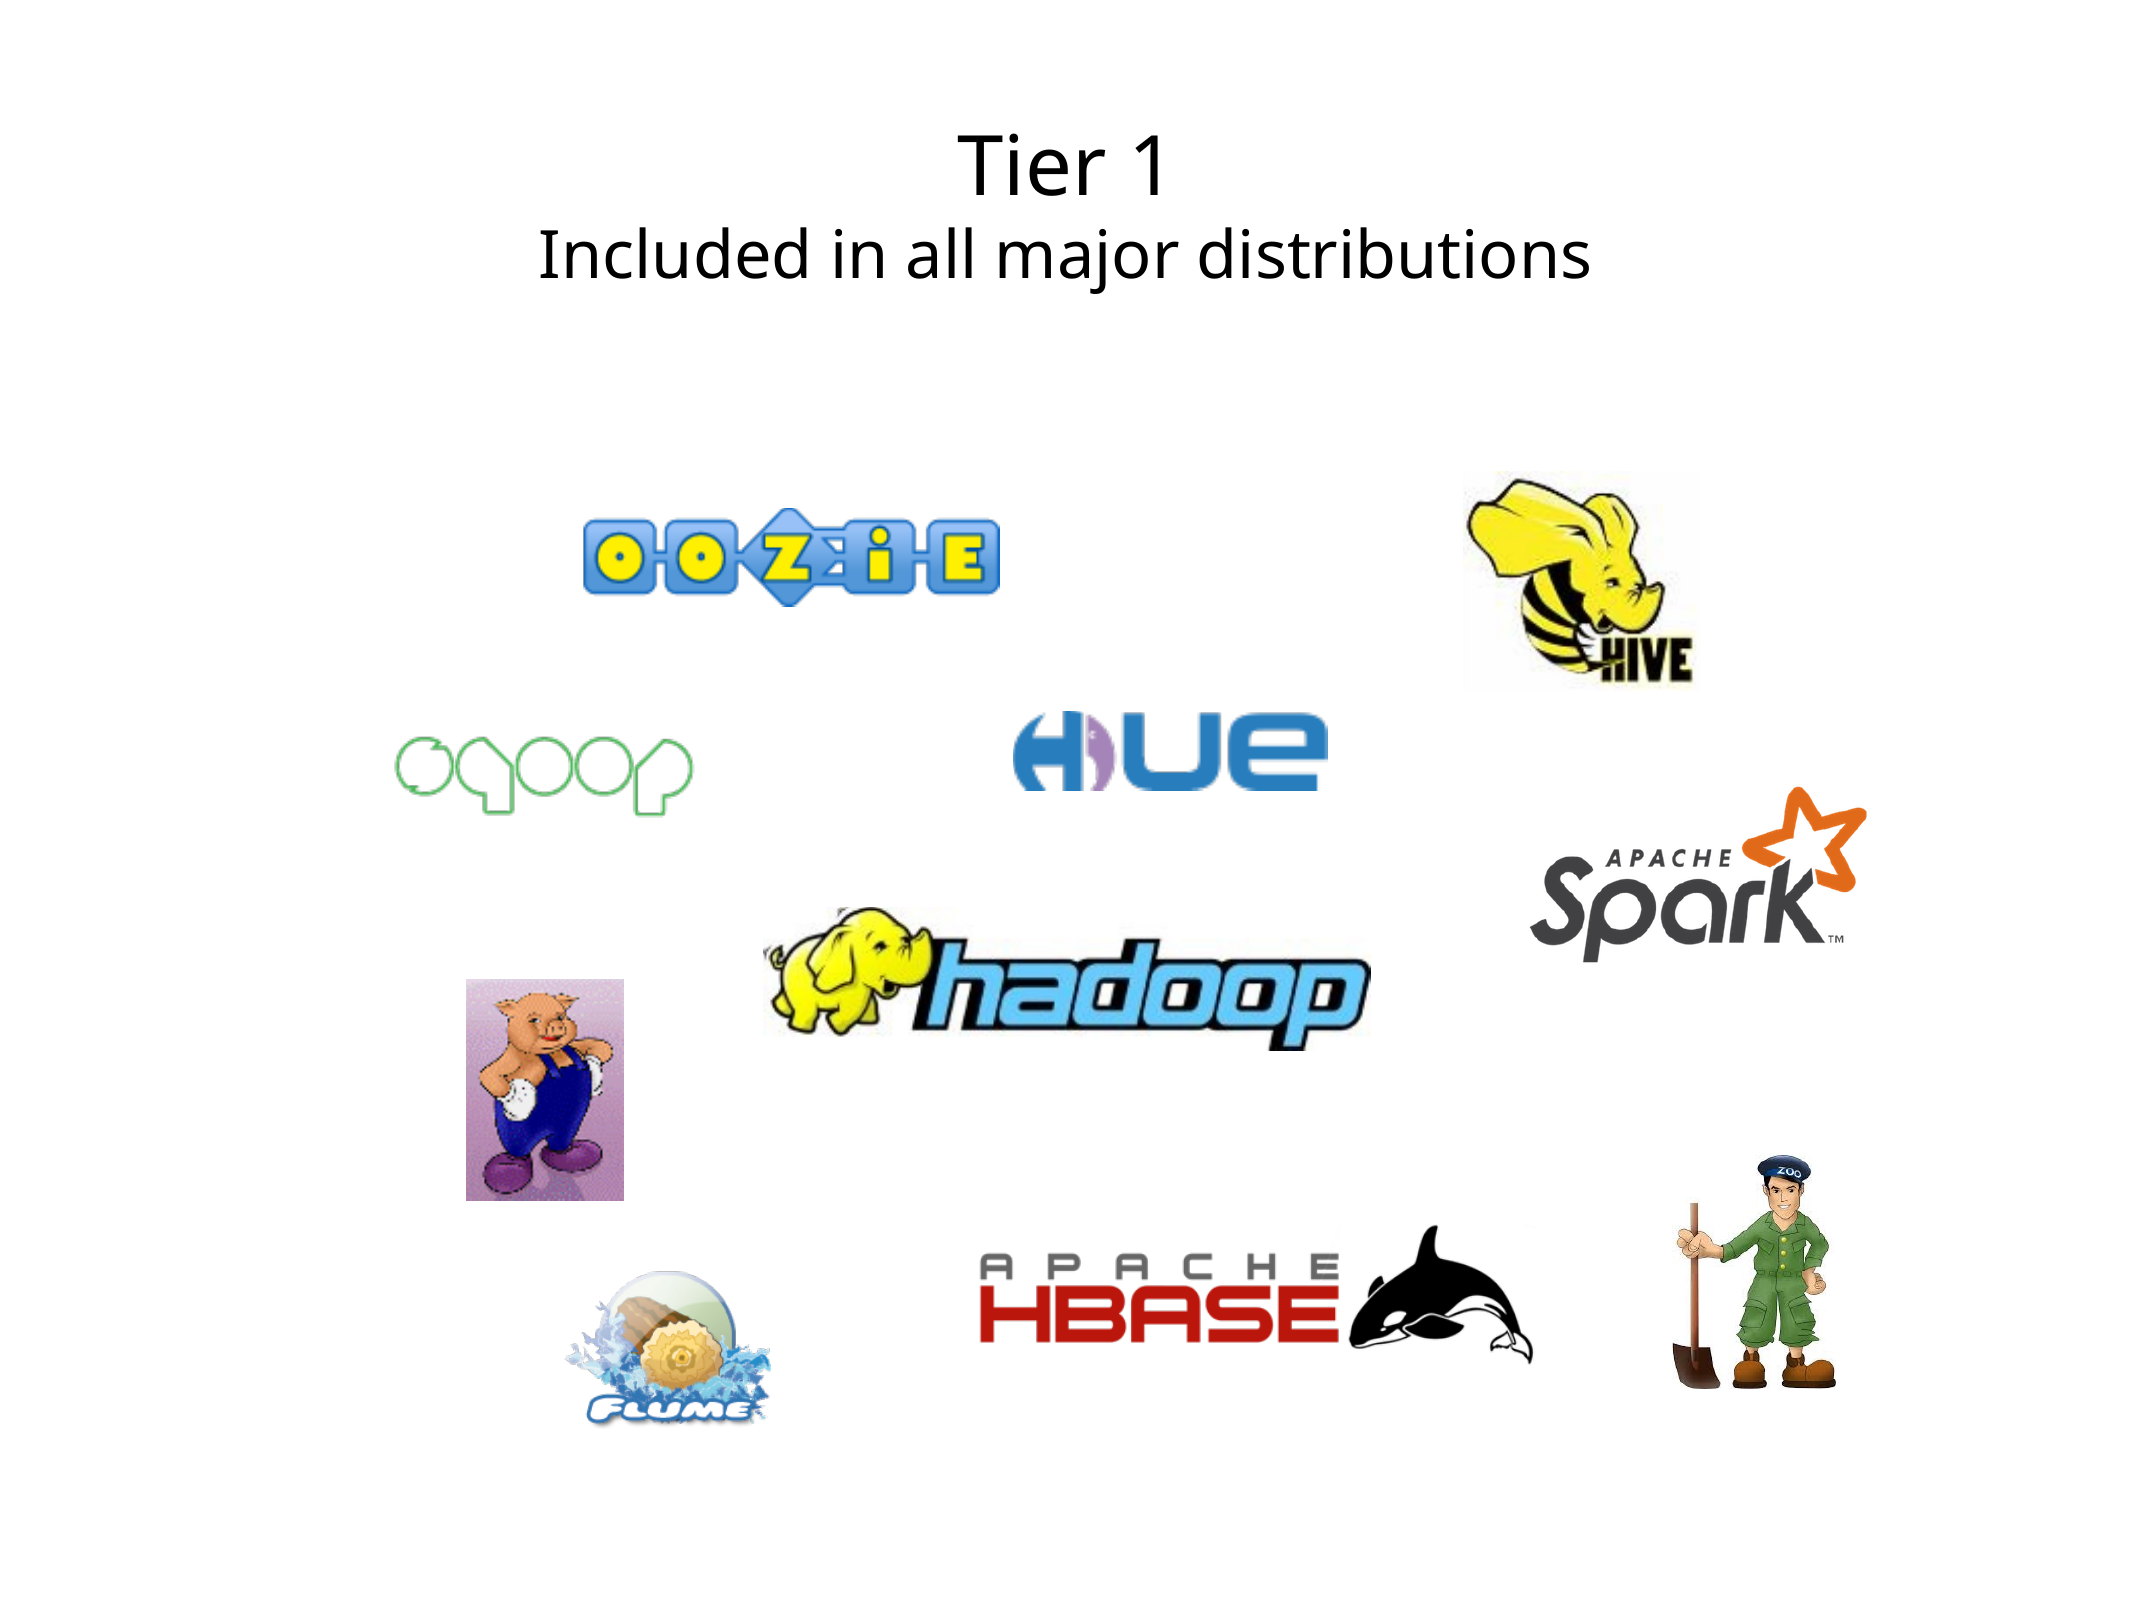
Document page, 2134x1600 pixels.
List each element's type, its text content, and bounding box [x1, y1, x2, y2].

picture [564, 1244, 771, 1452]
picture [974, 1222, 1538, 1368]
picture [387, 723, 703, 820]
picture [1528, 784, 1867, 965]
picture [1012, 711, 1328, 791]
picture [762, 906, 1371, 1052]
picture [582, 508, 1000, 607]
picture [1462, 471, 1701, 691]
picture [1671, 1155, 1836, 1389]
picture [466, 979, 624, 1201]
title Tier 1 Included in all major distributions [155, 72, 1978, 332]
